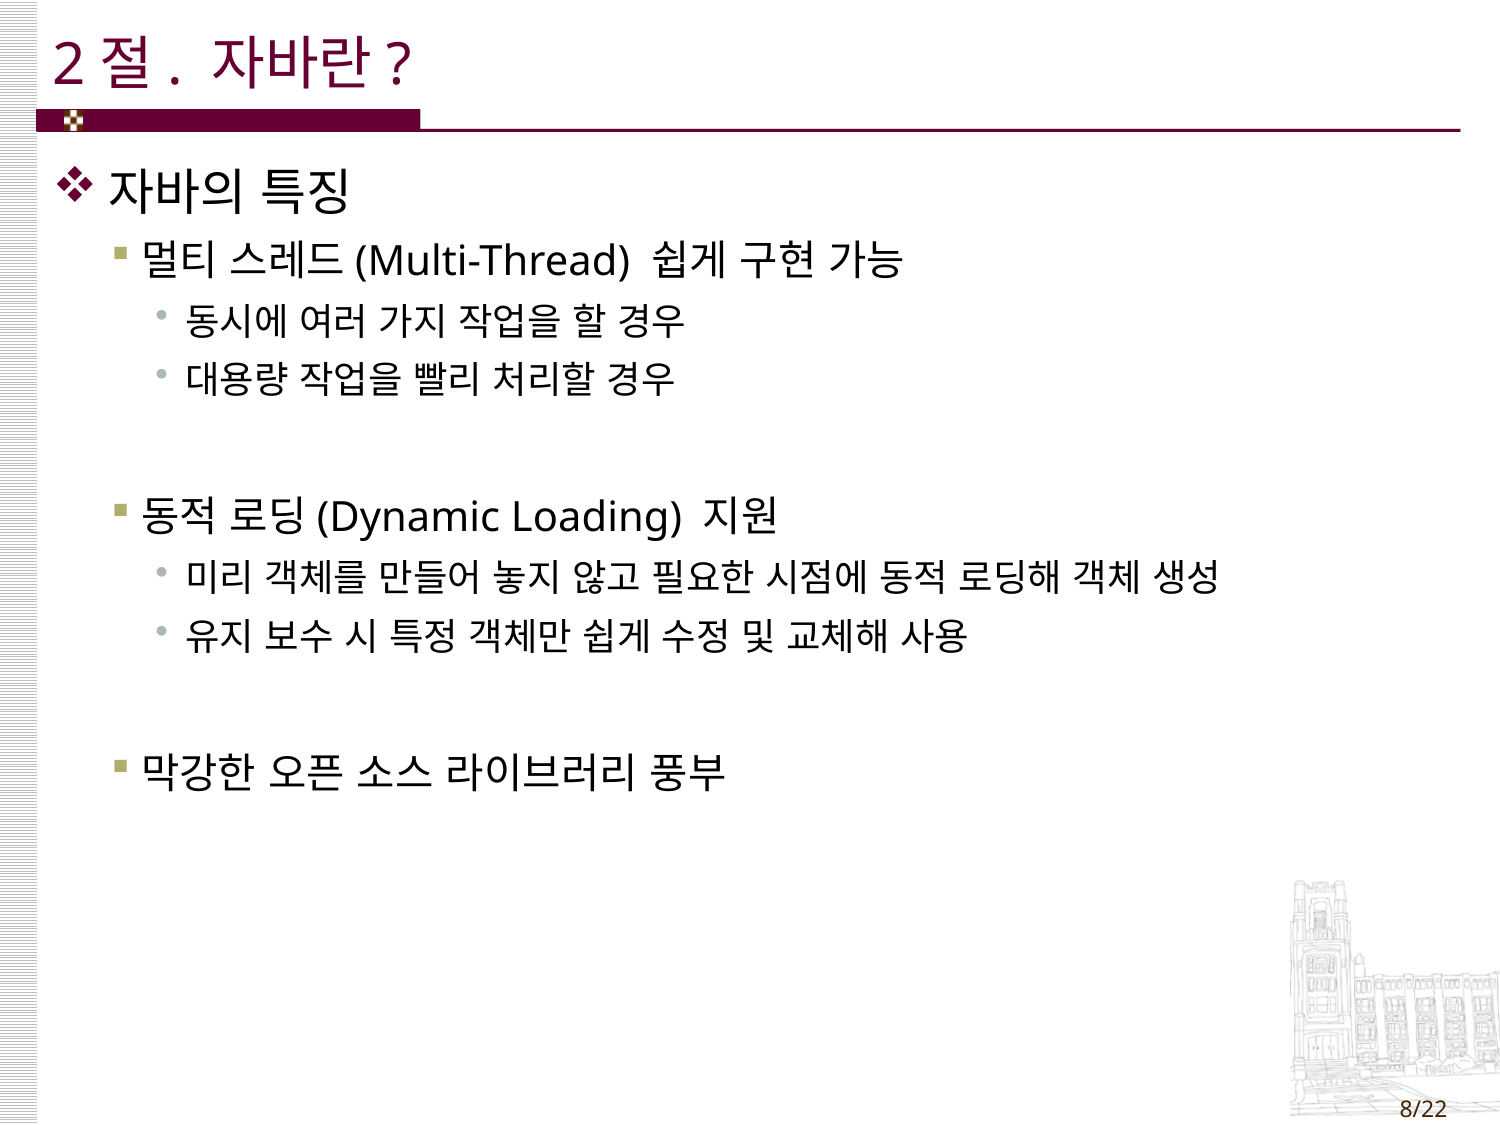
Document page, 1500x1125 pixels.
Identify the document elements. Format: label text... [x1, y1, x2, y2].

title 2절. 자바란? [37, 13, 1278, 109]
picture [1290, 874, 1500, 1125]
picture [36, 109, 1461, 132]
list 자바의 특징 멀티 스레드(Multi-Thread) 쉽게 구현 가능 동시에 여러 가지 작업을 할 경우 대용량 작업을 빨리 처리할 경우 동적 로딩(Dynamic Loading) 지원 미리 객체를 만들어 놓지 않고 필요한 시점에 동적 로딩해 객체 생성 유지 보수 시 특정 객체만 쉽게 수정 및 교체해 사용 막강한 오픈 소스 라이브러리 풍부 [37, 152, 1463, 1091]
